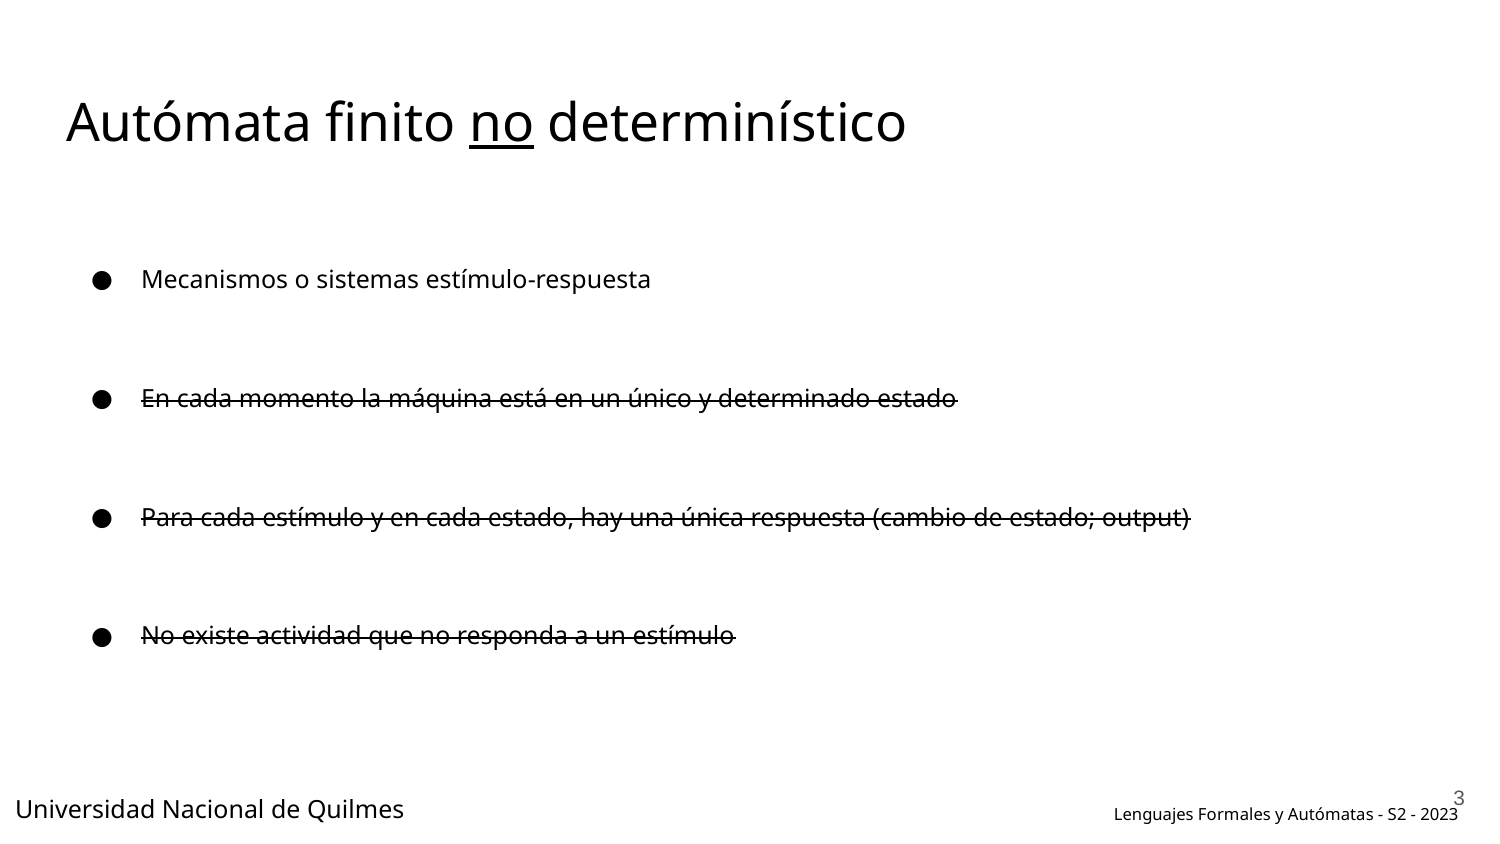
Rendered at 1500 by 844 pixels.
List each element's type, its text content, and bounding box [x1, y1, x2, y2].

text_box Lenguajes Formales y Autómatas - S2 - 2023 [1098, 788, 1500, 837]
subtitle Universidad Nacional de Quilmes [0, 781, 524, 844]
title Autómata finito no determinístico [51, 72, 1449, 167]
list Mecanismos o sistemas estímulo-respuesta En cada momento la máquina está en un único y determinado estado Para cada estímulo y en cada estado, hay una única respuesta (cambio de estado; output) No existe actividad que no responda a un estímulo [51, 189, 1449, 750]
slide_number ‹#› [1389, 764, 1480, 830]
